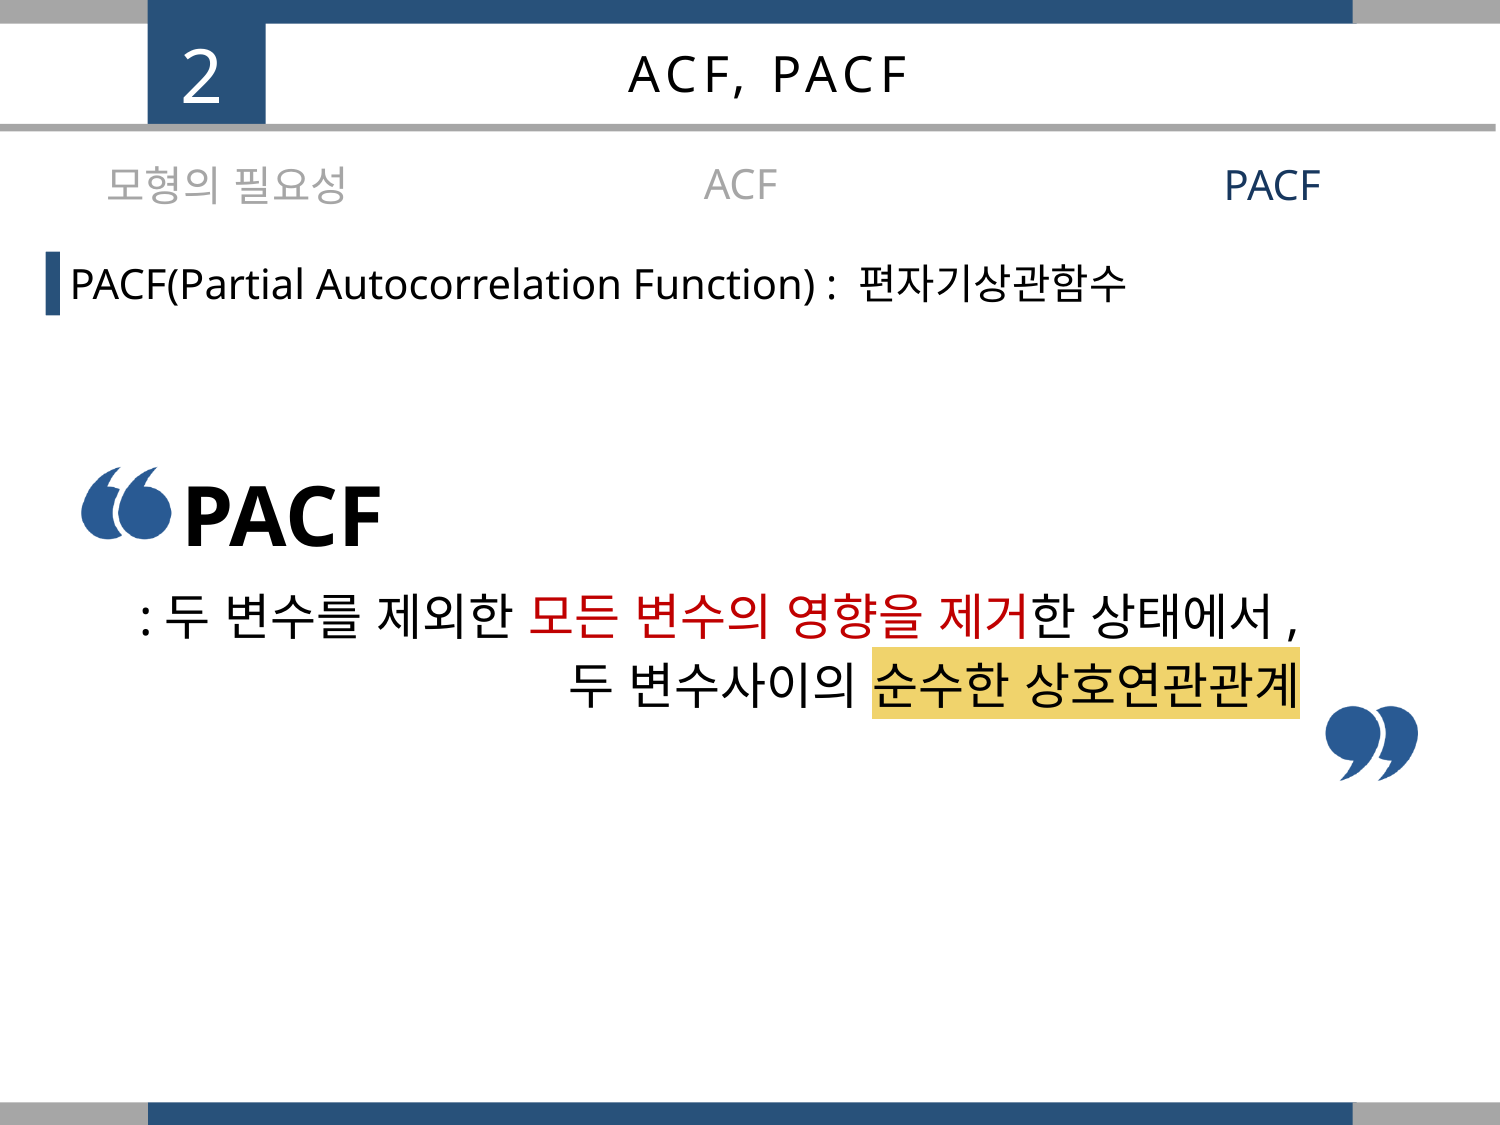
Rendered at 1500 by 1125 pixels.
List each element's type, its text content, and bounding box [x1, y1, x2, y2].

picture [1292, 695, 1451, 811]
text_box :두 변수를 제외한 모든 변수의 영향을 제거한 상태에서, 두 변수사이의 순수한 상호연관관계 [123, 577, 1315, 723]
picture [49, 437, 203, 549]
text_box [0, 122, 1498, 133]
text_box 모형의 필요성 [80, 152, 376, 218]
text_box ACF [593, 150, 889, 216]
text_box PACF [1124, 151, 1420, 216]
text_box 2 [136, 21, 267, 127]
text_box ACF, PACF [454, 34, 1081, 110]
text_box [145, 0, 268, 122]
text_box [45, 250, 1131, 317]
text_box PACF [166, 456, 399, 571]
